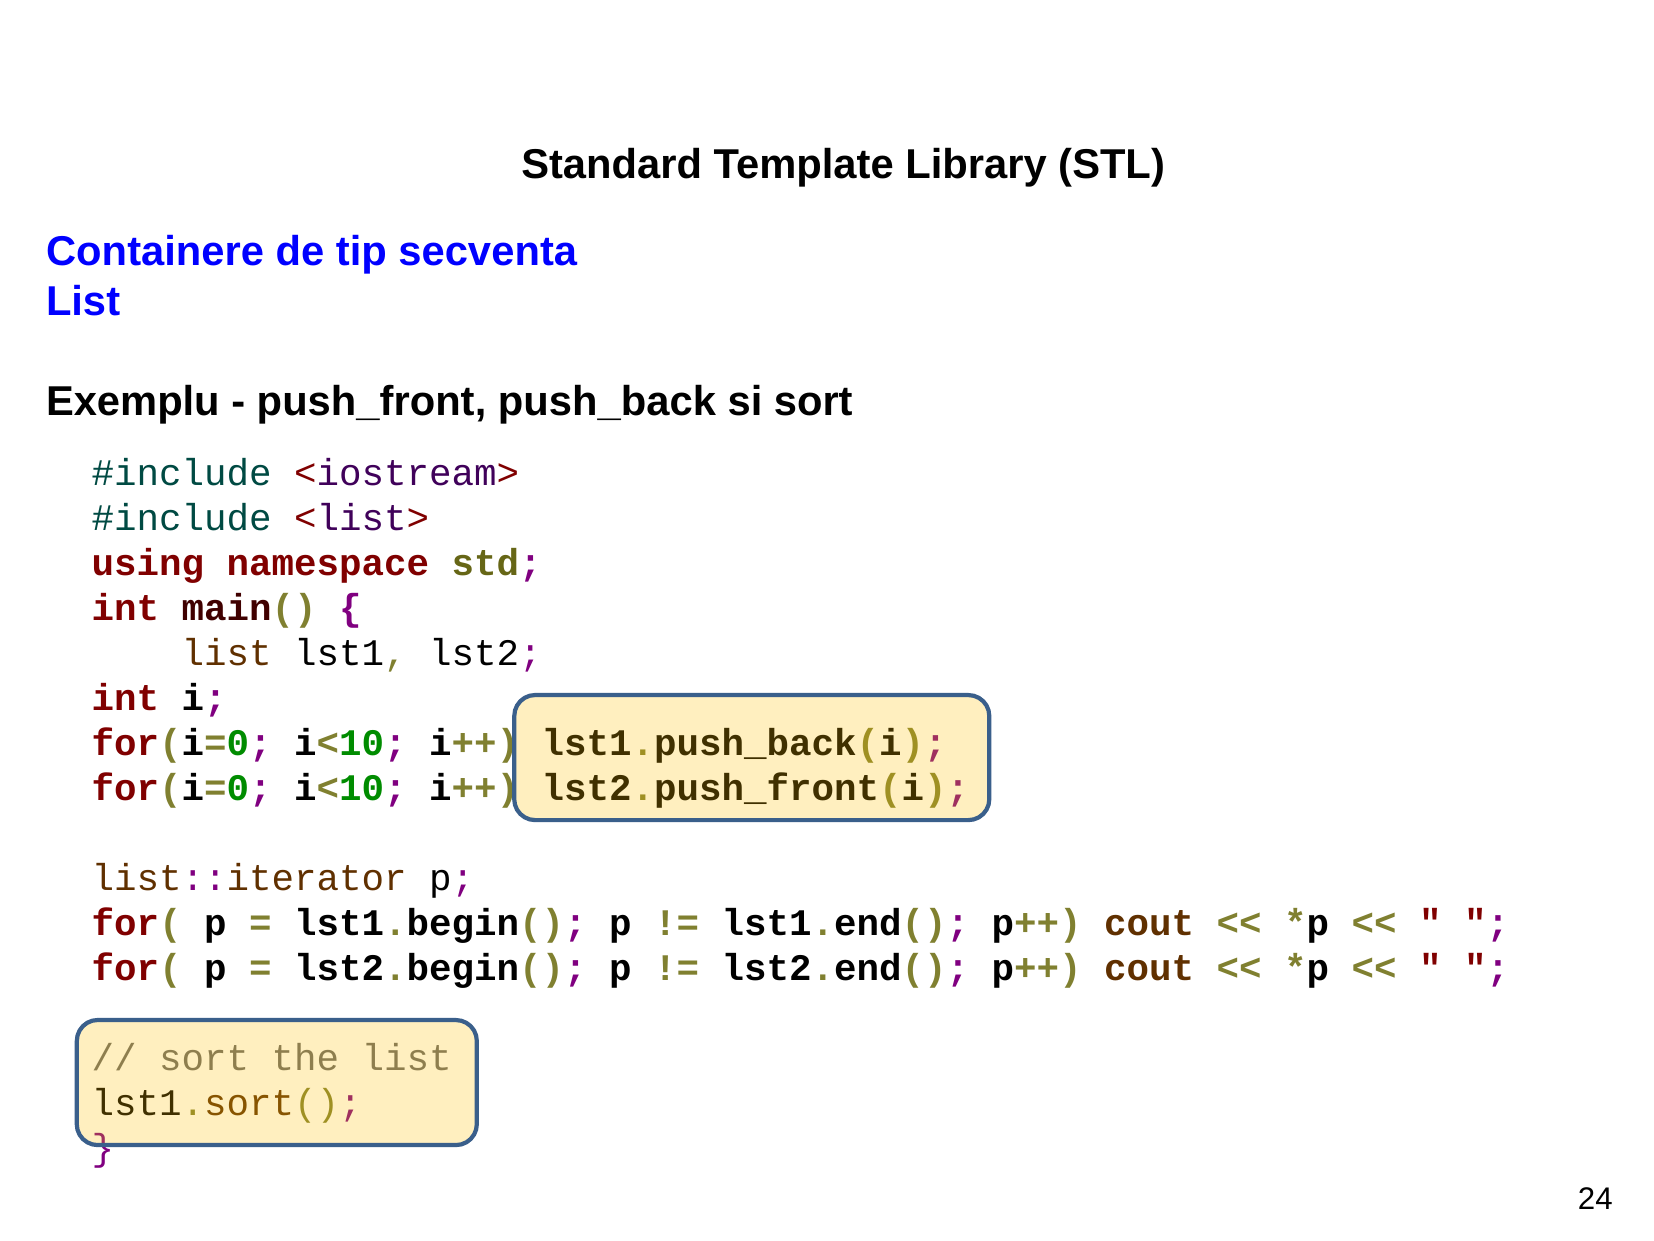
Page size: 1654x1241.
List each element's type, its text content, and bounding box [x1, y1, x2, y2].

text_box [76, 440, 1528, 1183]
text_box Containere de tip secventa List Exemplu - push_front, push_back si sort [31, 208, 1626, 445]
text_box 24 [1524, 1158, 1630, 1225]
text_box Standard Template Library (STL) [293, 135, 1394, 208]
